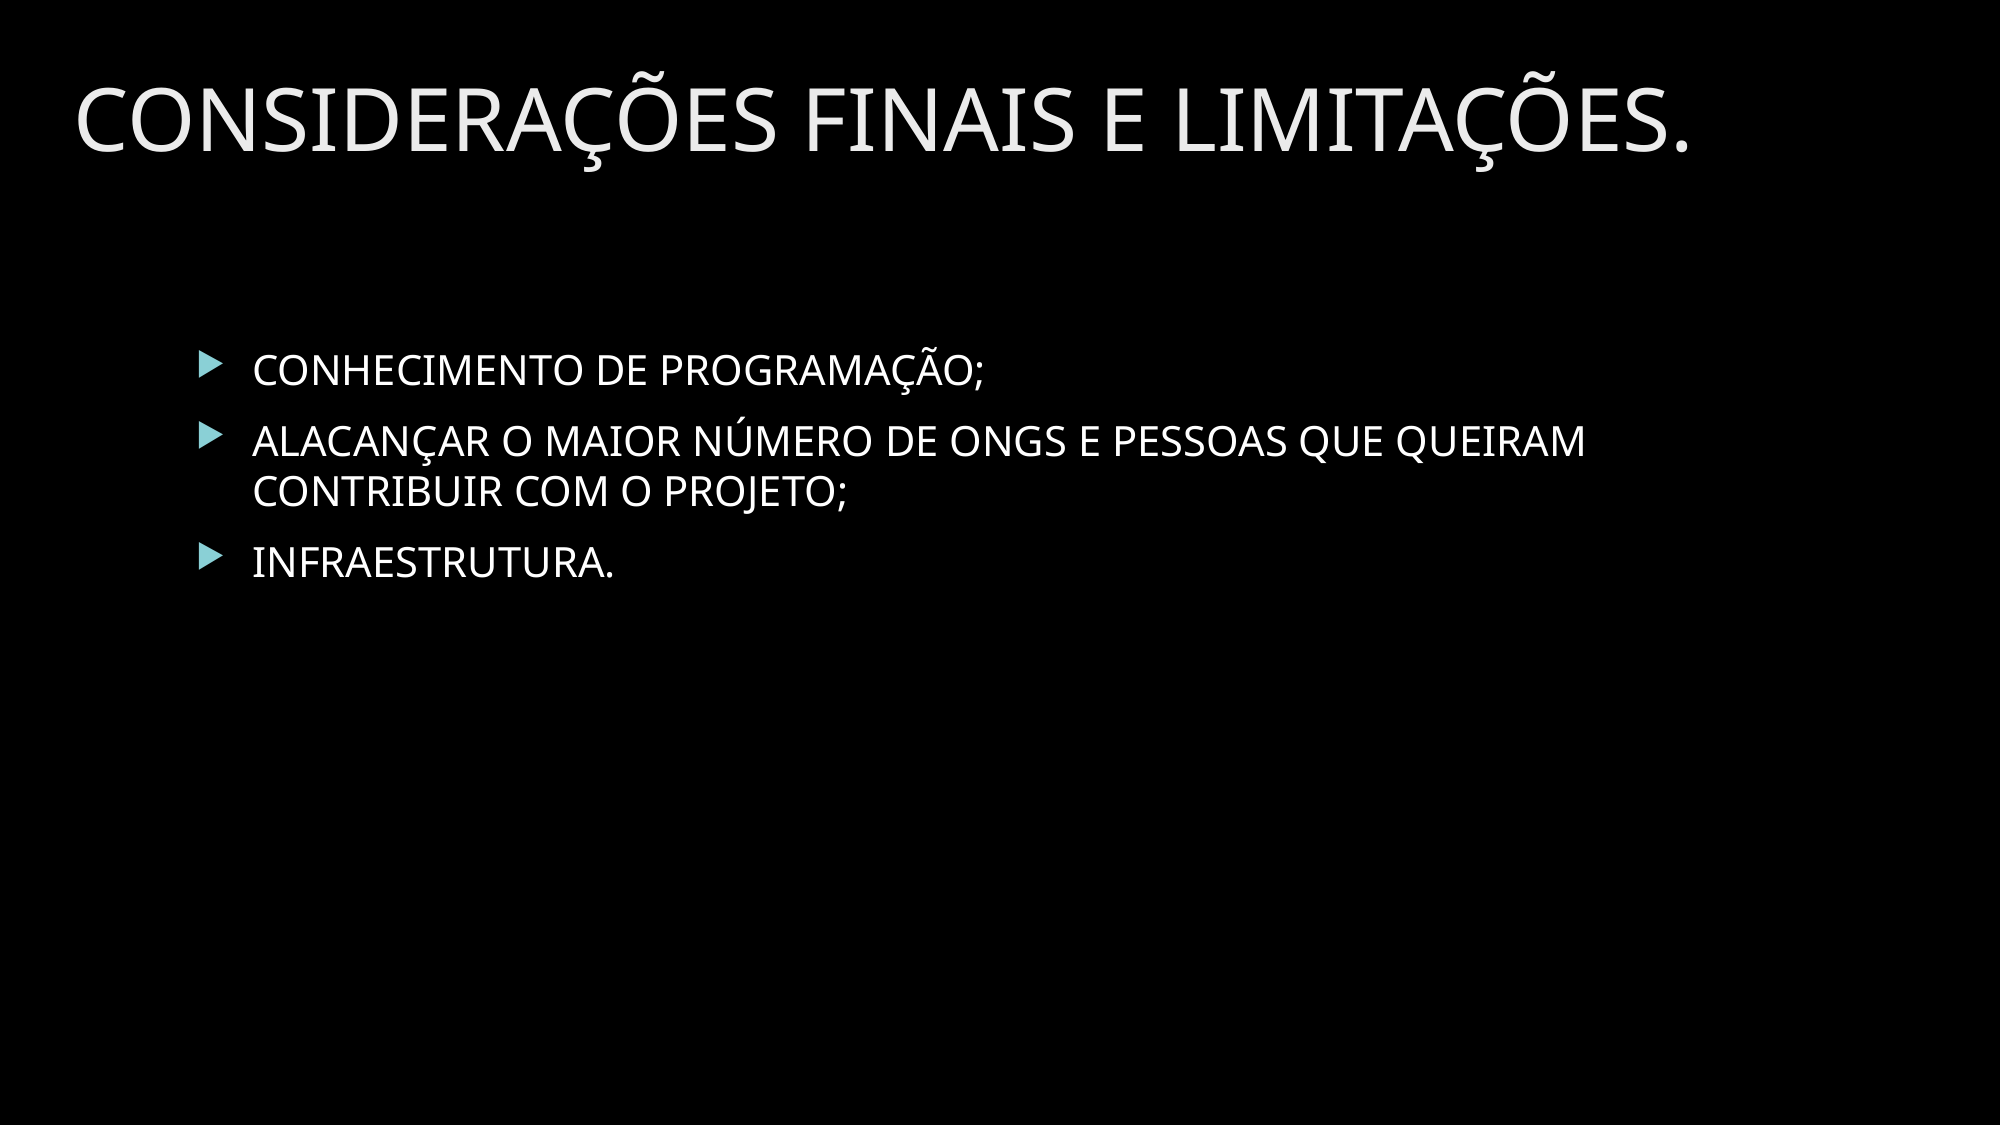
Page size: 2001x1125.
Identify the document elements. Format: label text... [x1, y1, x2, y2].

text_box CONSIDERAÇÕES FINAIS E LIMITAÇÕES. [0, 57, 1710, 287]
text_box CONHECIMENTO DE PROGRAMAÇÃO; ALACANÇAR O MAIOR NÚMERO DE ONGS E PESSOAS QUE QUEIRAM CONTRIBUIR COM O PROJETO; INFRAESTRUTURA. [180, 336, 1649, 1025]
